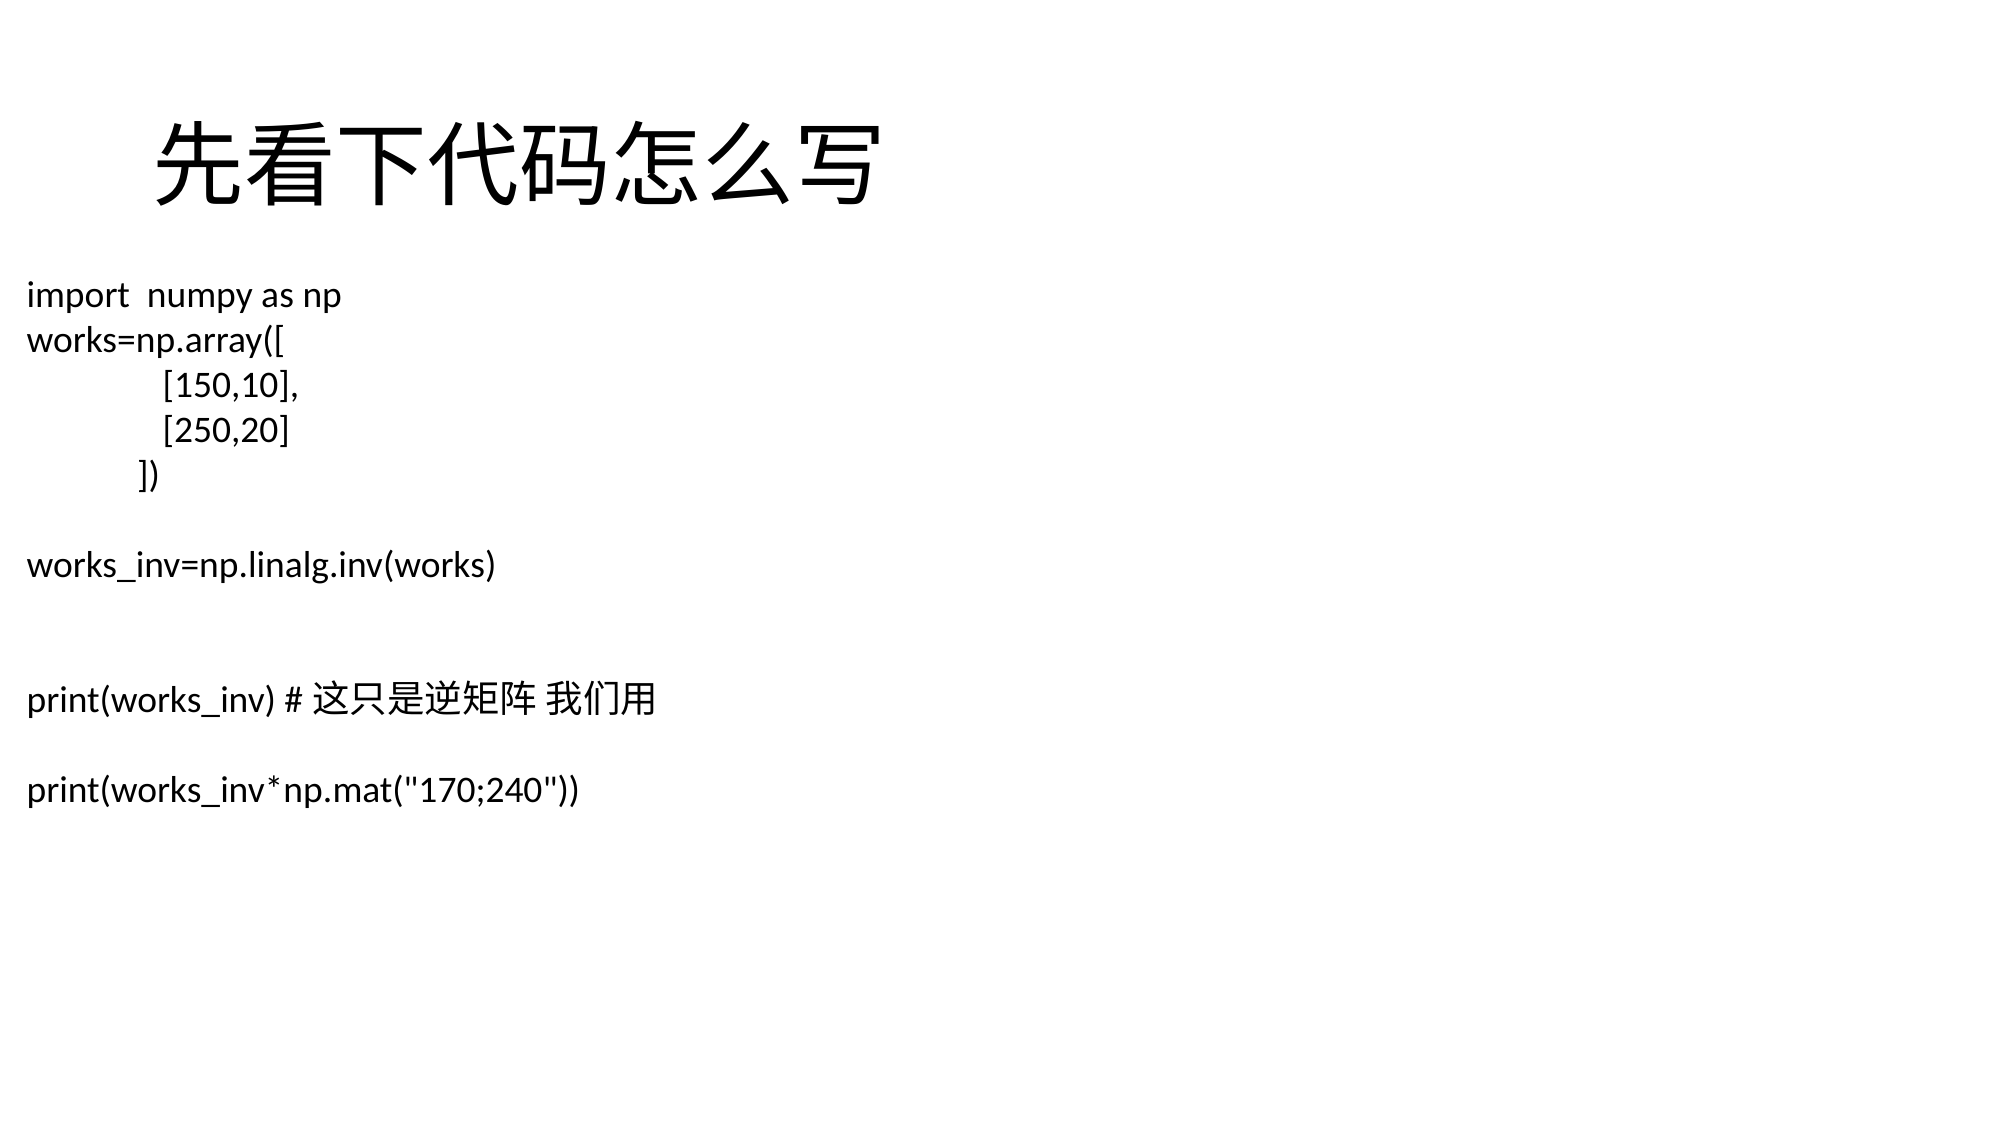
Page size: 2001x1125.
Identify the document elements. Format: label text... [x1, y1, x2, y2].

title 先看下代码怎么写 [137, 59, 1863, 278]
